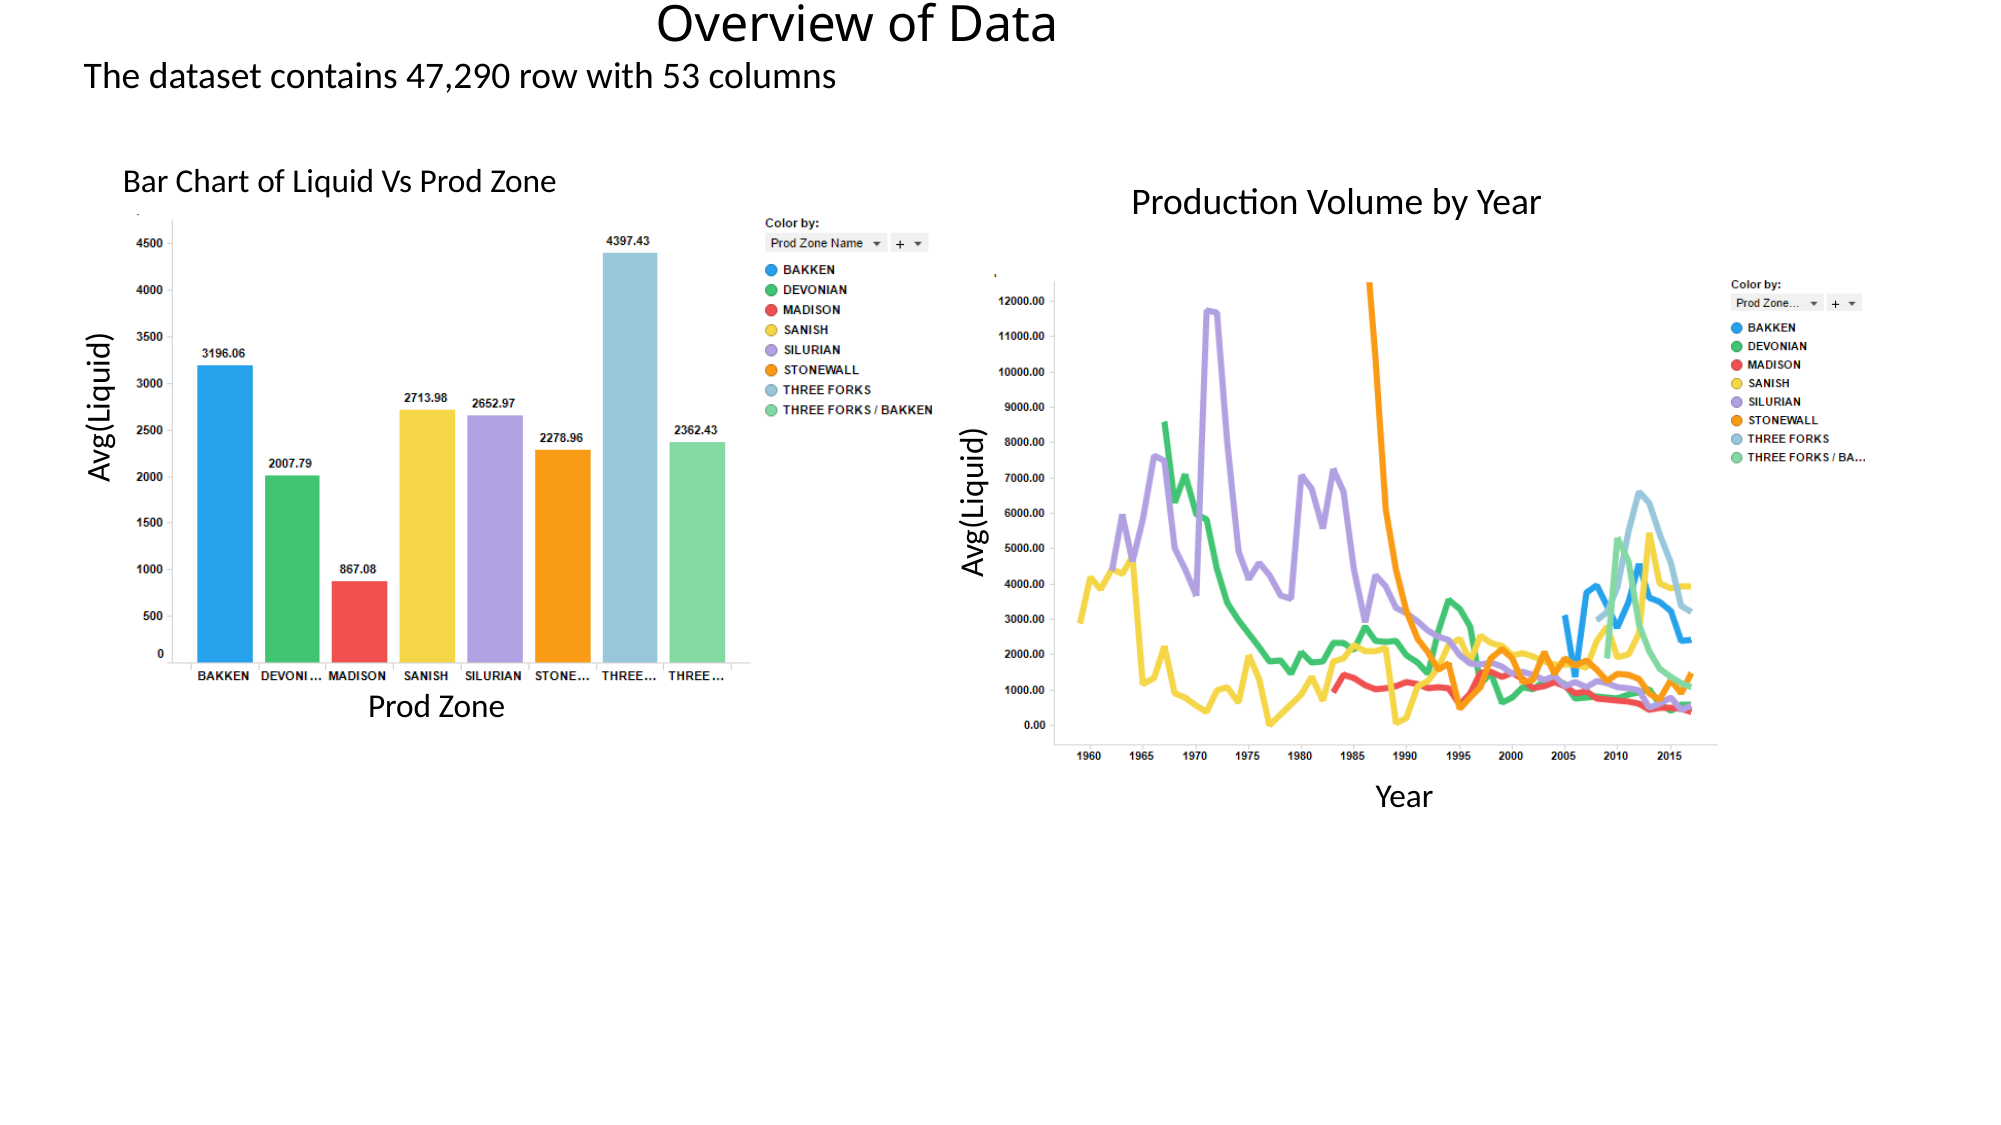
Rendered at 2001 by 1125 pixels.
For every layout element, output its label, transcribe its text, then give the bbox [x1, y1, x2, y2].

title Overview of Data [508, 9, 1206, 60]
text_box The dataset contains 47,290 row with 53 columns [69, 43, 870, 104]
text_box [68, 151, 943, 732]
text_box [942, 169, 1868, 823]
